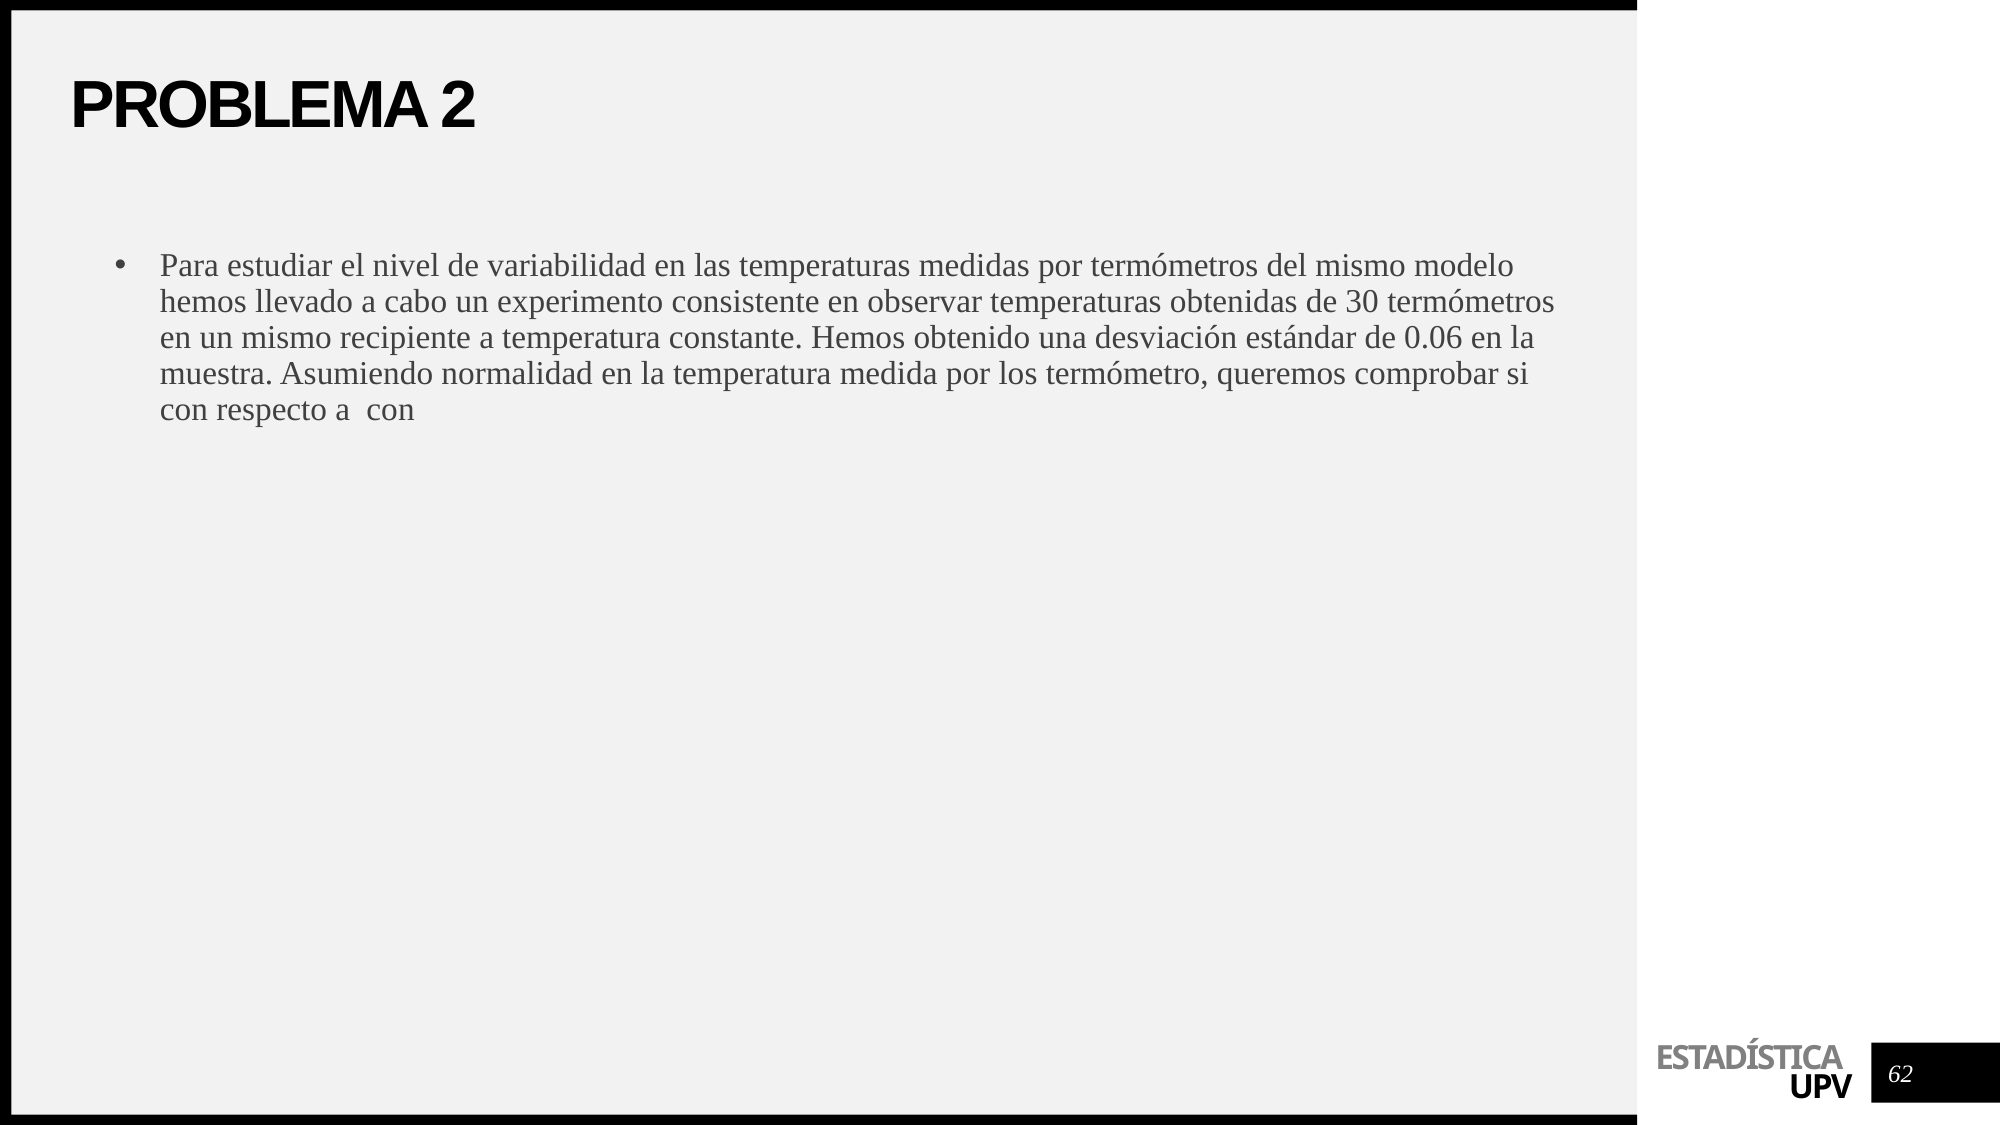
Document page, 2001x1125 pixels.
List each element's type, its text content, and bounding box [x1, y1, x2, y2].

slide_number 62 [1877, 1050, 1924, 1096]
title ProblemA 2 [70, 70, 1580, 142]
